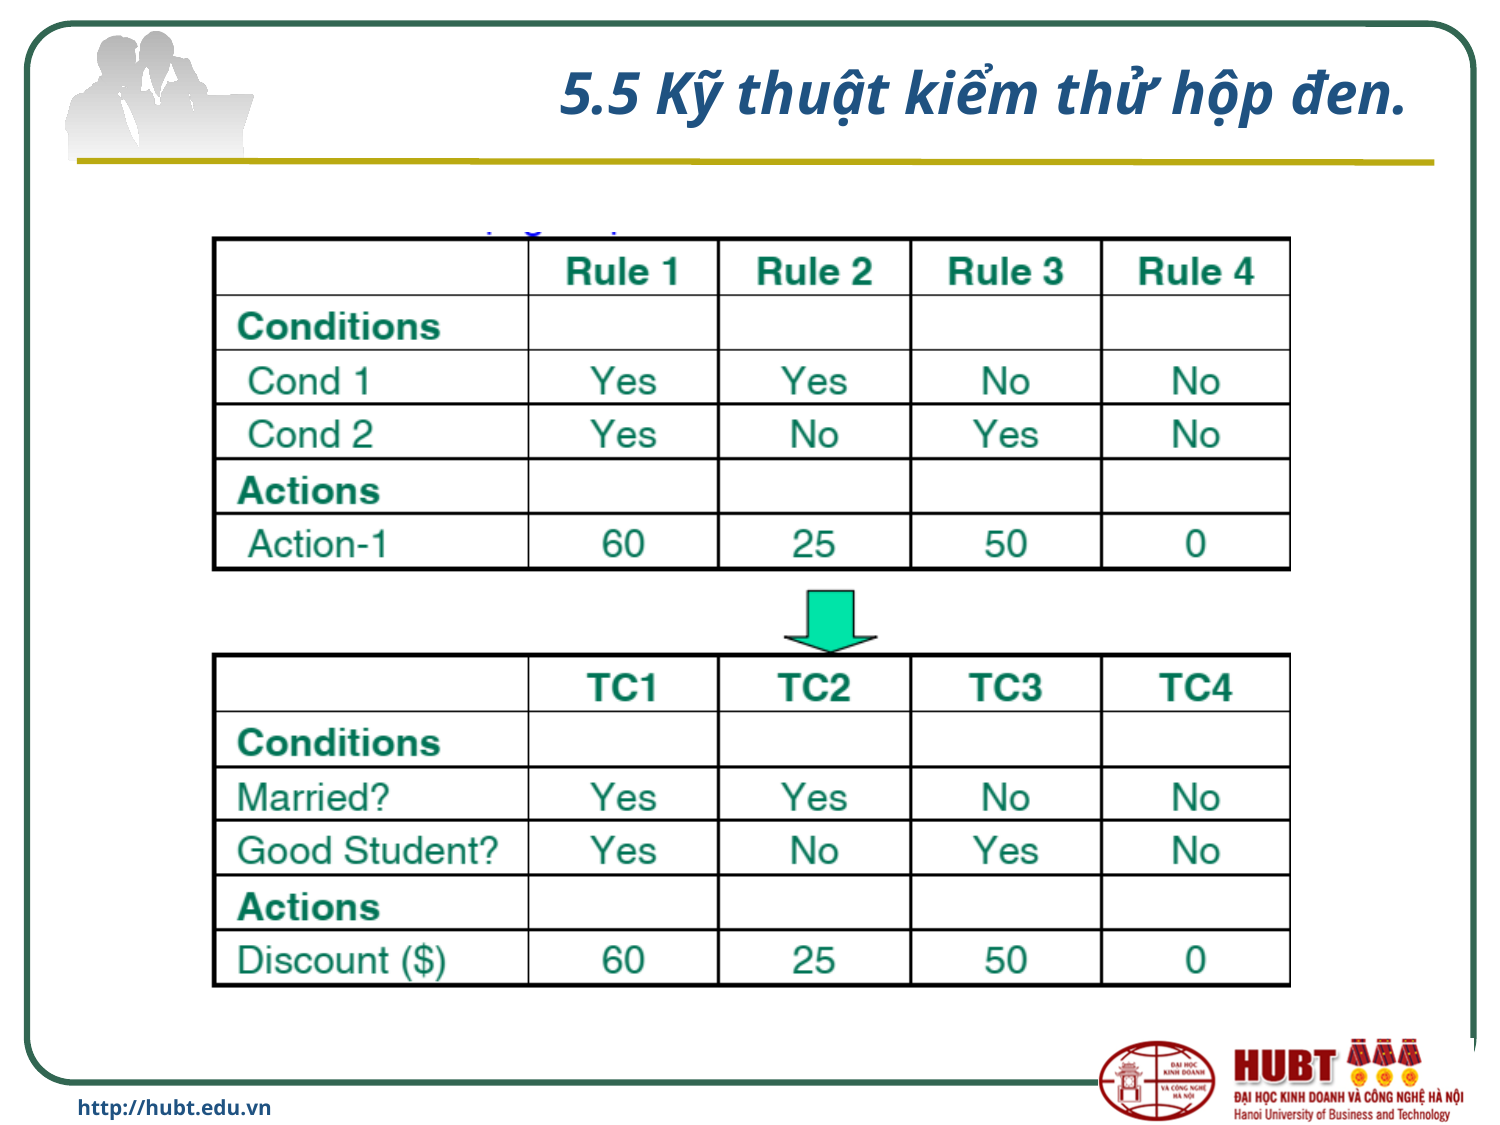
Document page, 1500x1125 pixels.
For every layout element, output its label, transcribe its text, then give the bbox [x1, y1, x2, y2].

title 5.5 Kỹ thuật kiểm thử hộp đen. [75, 45, 1425, 138]
slide_number http://hubt.edu.vn [62, 1087, 475, 1125]
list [209, 232, 1291, 991]
picture [1098, 1038, 1474, 1123]
